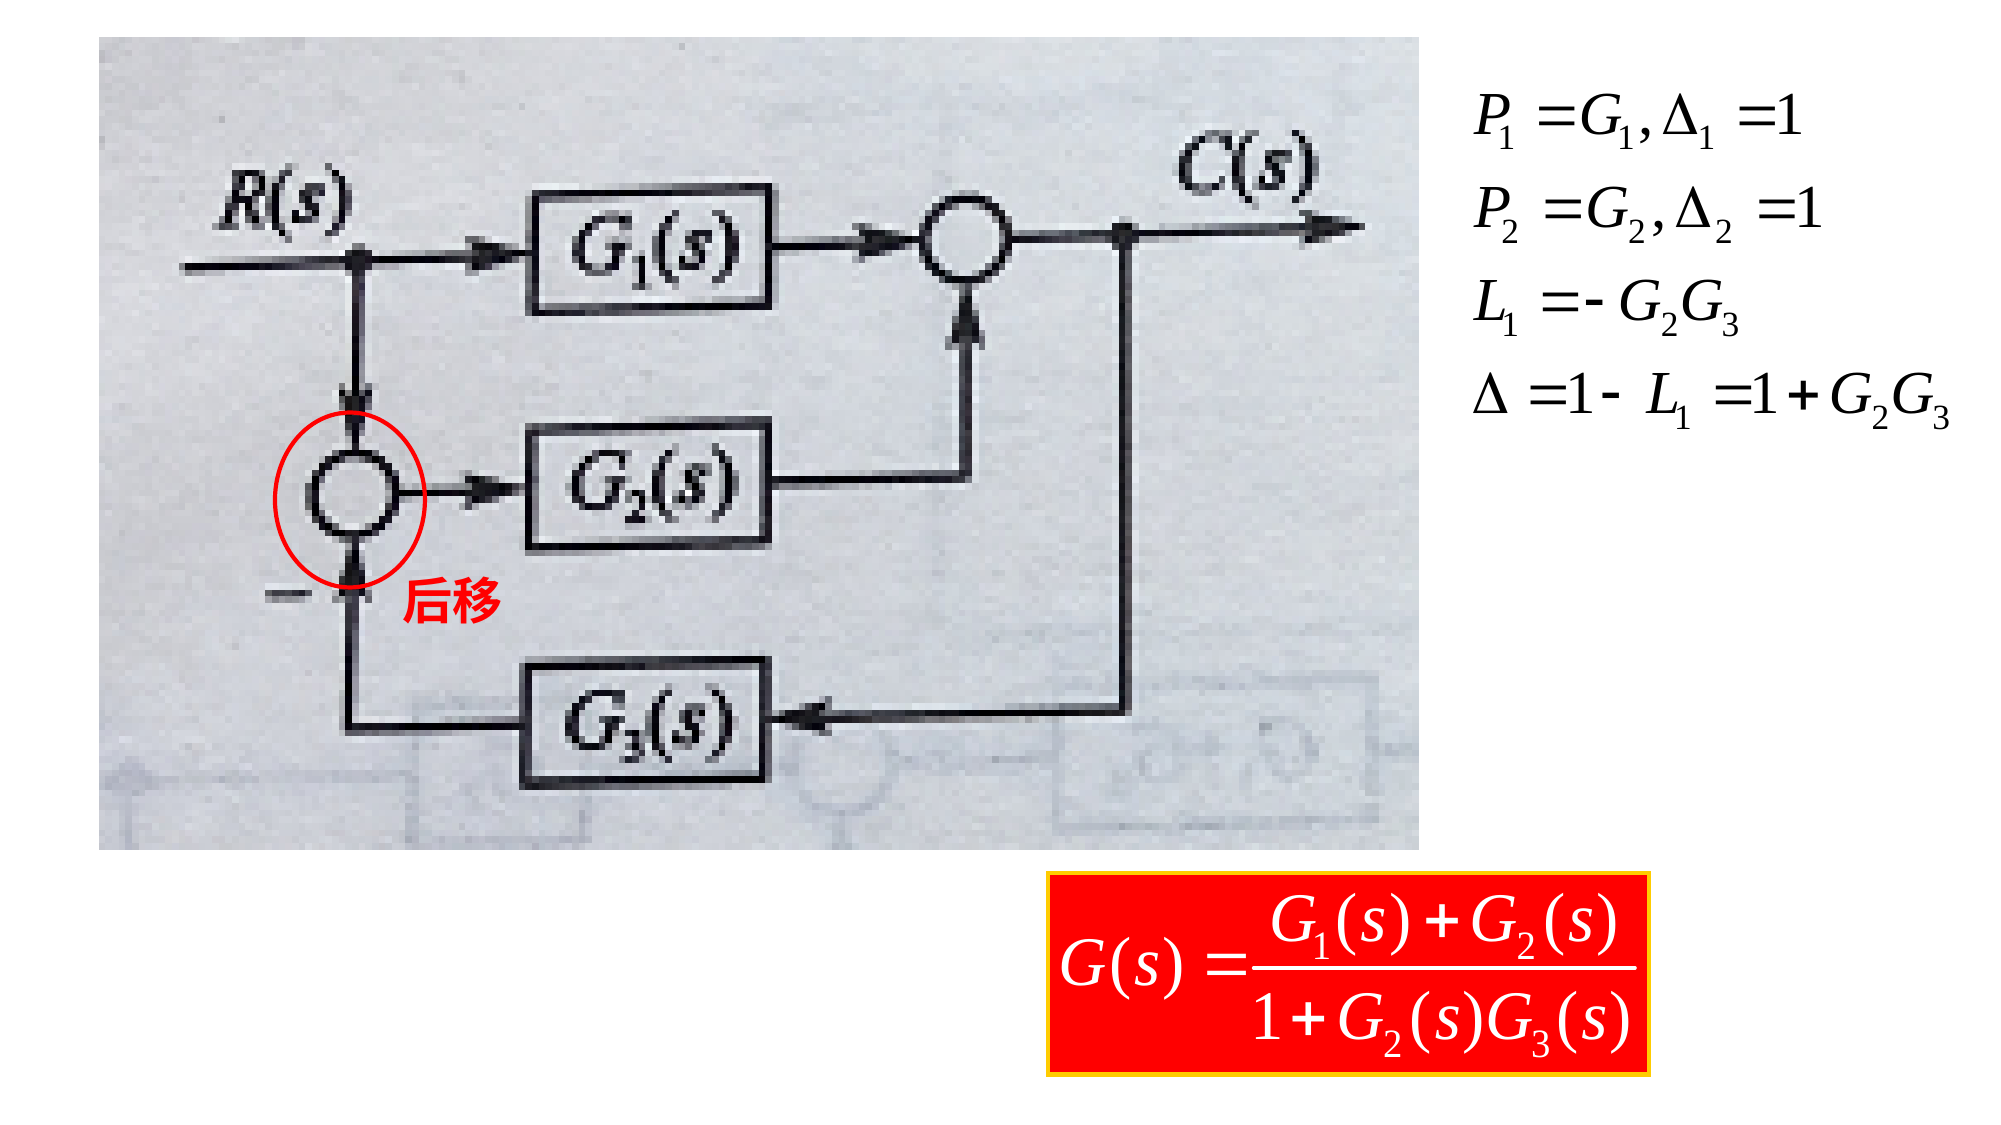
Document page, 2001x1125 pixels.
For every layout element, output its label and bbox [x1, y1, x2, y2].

text_box [1462, 75, 1962, 443]
text_box [1049, 874, 1647, 1073]
picture [99, 37, 1419, 851]
